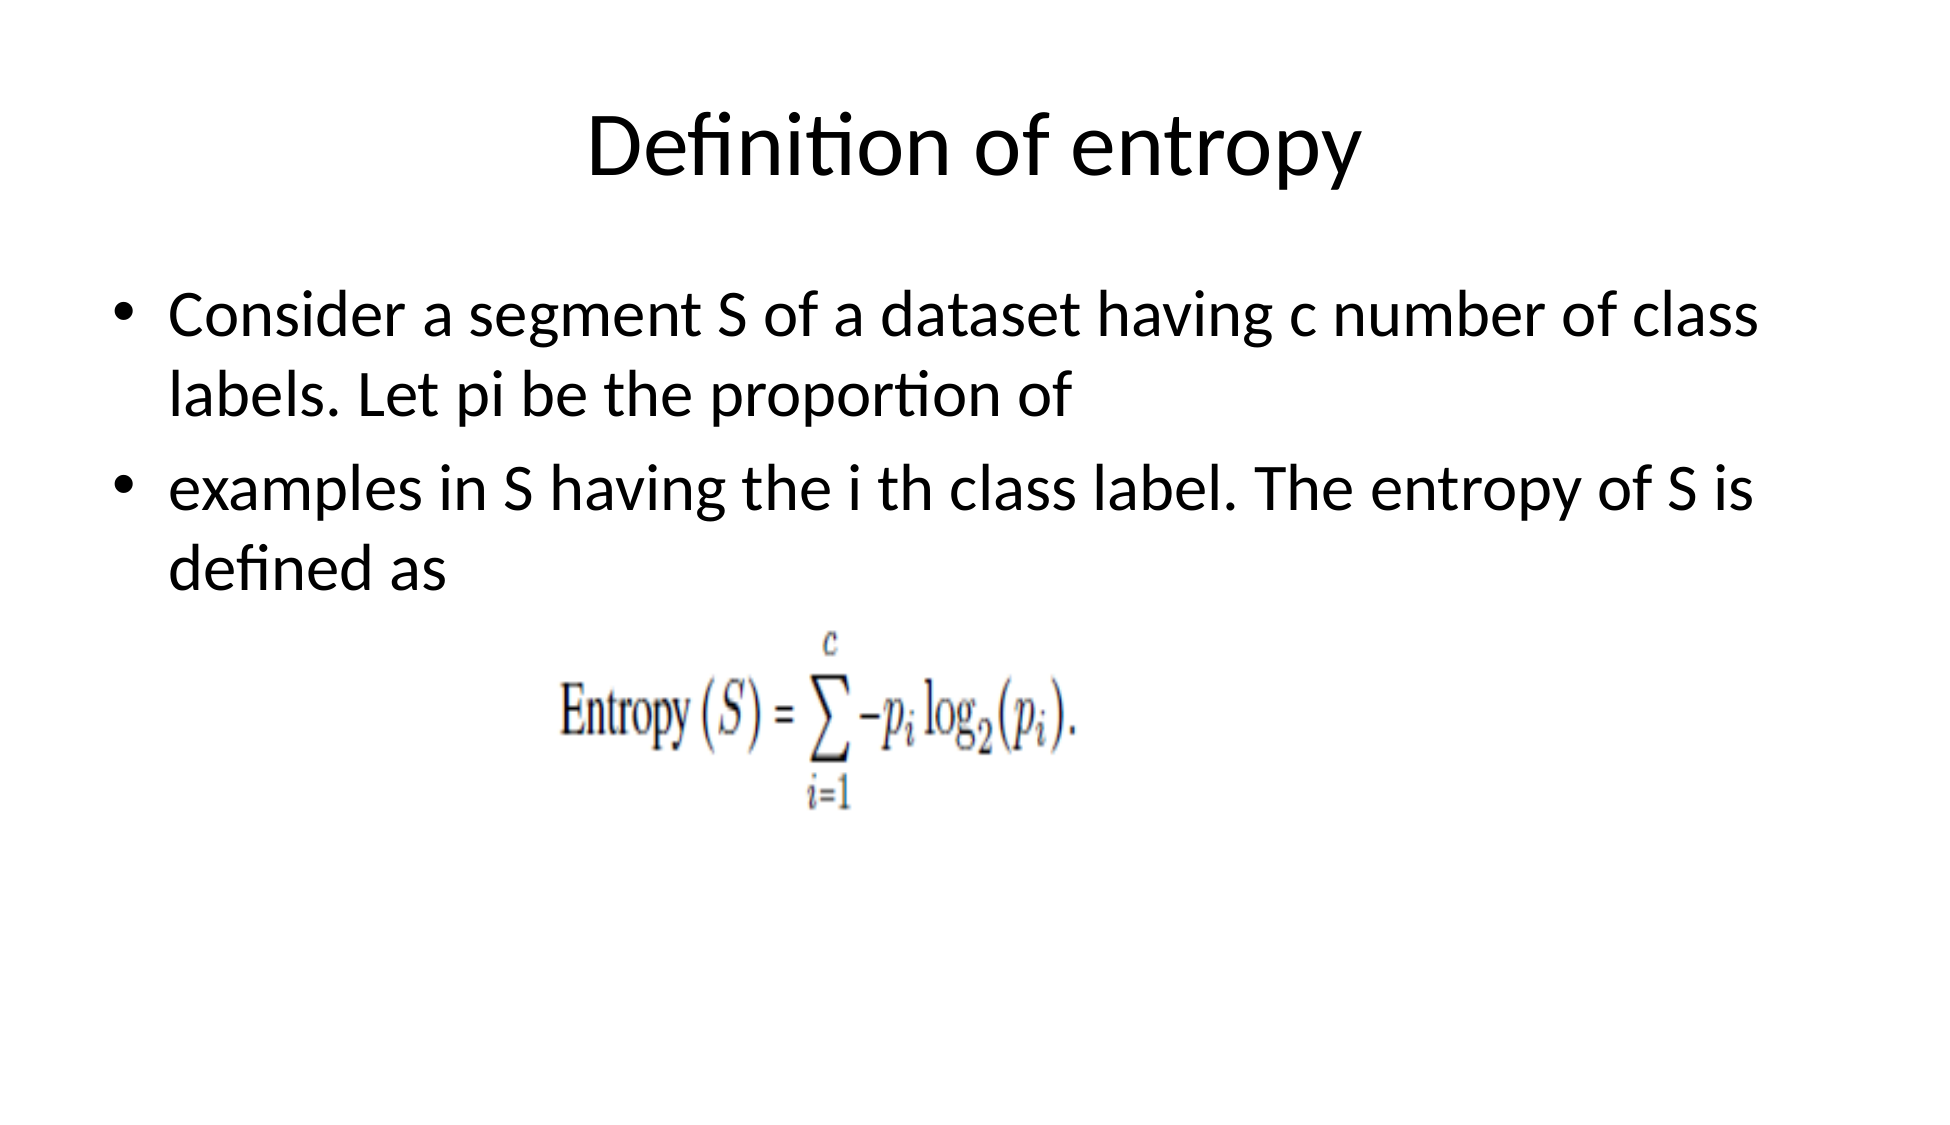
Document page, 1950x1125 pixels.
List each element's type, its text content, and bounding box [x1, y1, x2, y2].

title Definition of entropy [97, 45, 1853, 233]
picture [499, 574, 1138, 838]
list Consider a segment S of a dataset having c number of class labels. Let pi be the proportion of examples in S having the i th class label. The entropy of S is defined as [97, 262, 1853, 1005]
